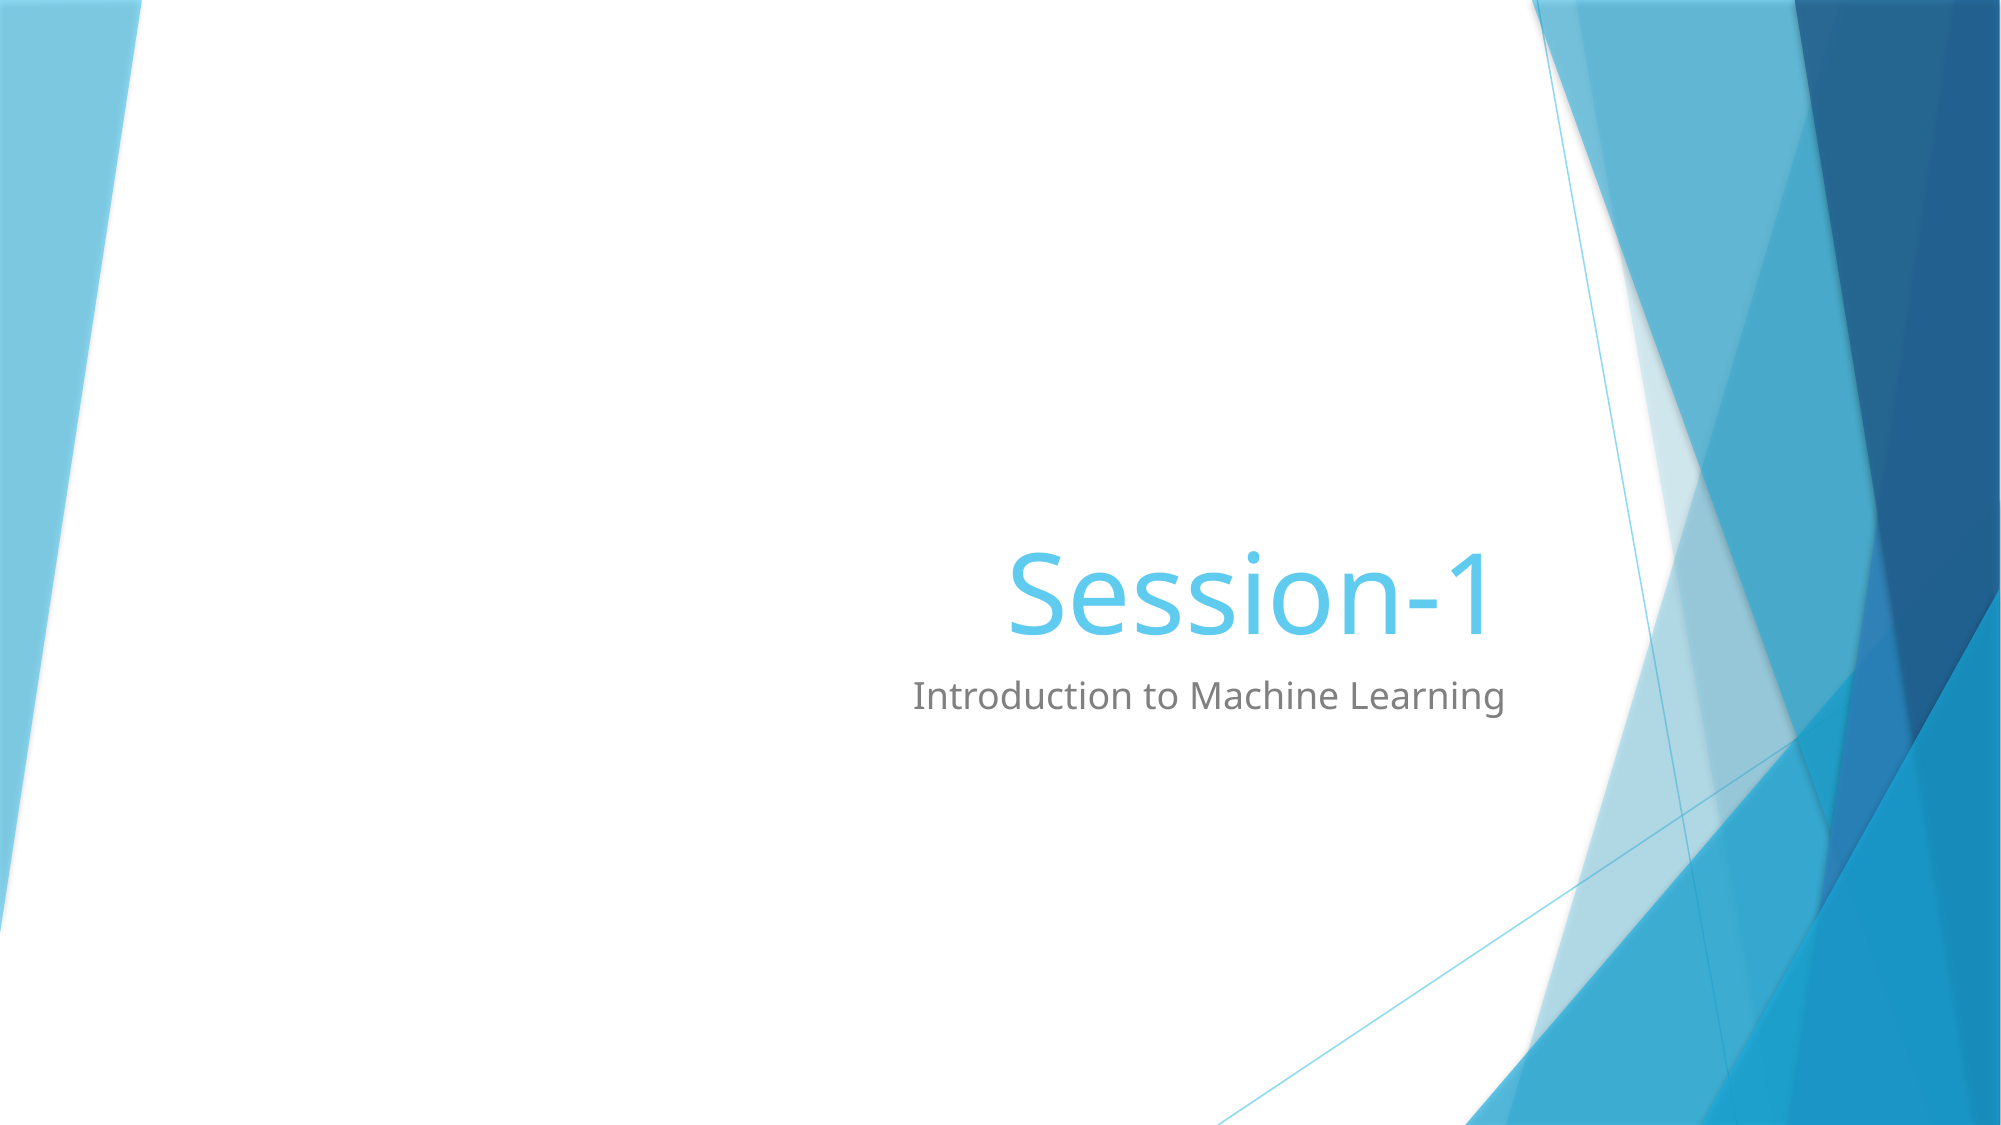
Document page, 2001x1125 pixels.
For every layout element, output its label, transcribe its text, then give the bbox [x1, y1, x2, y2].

subtitle Introduction to Machine Learning [247, 664, 1522, 845]
title Session-1 [247, 394, 1522, 664]
